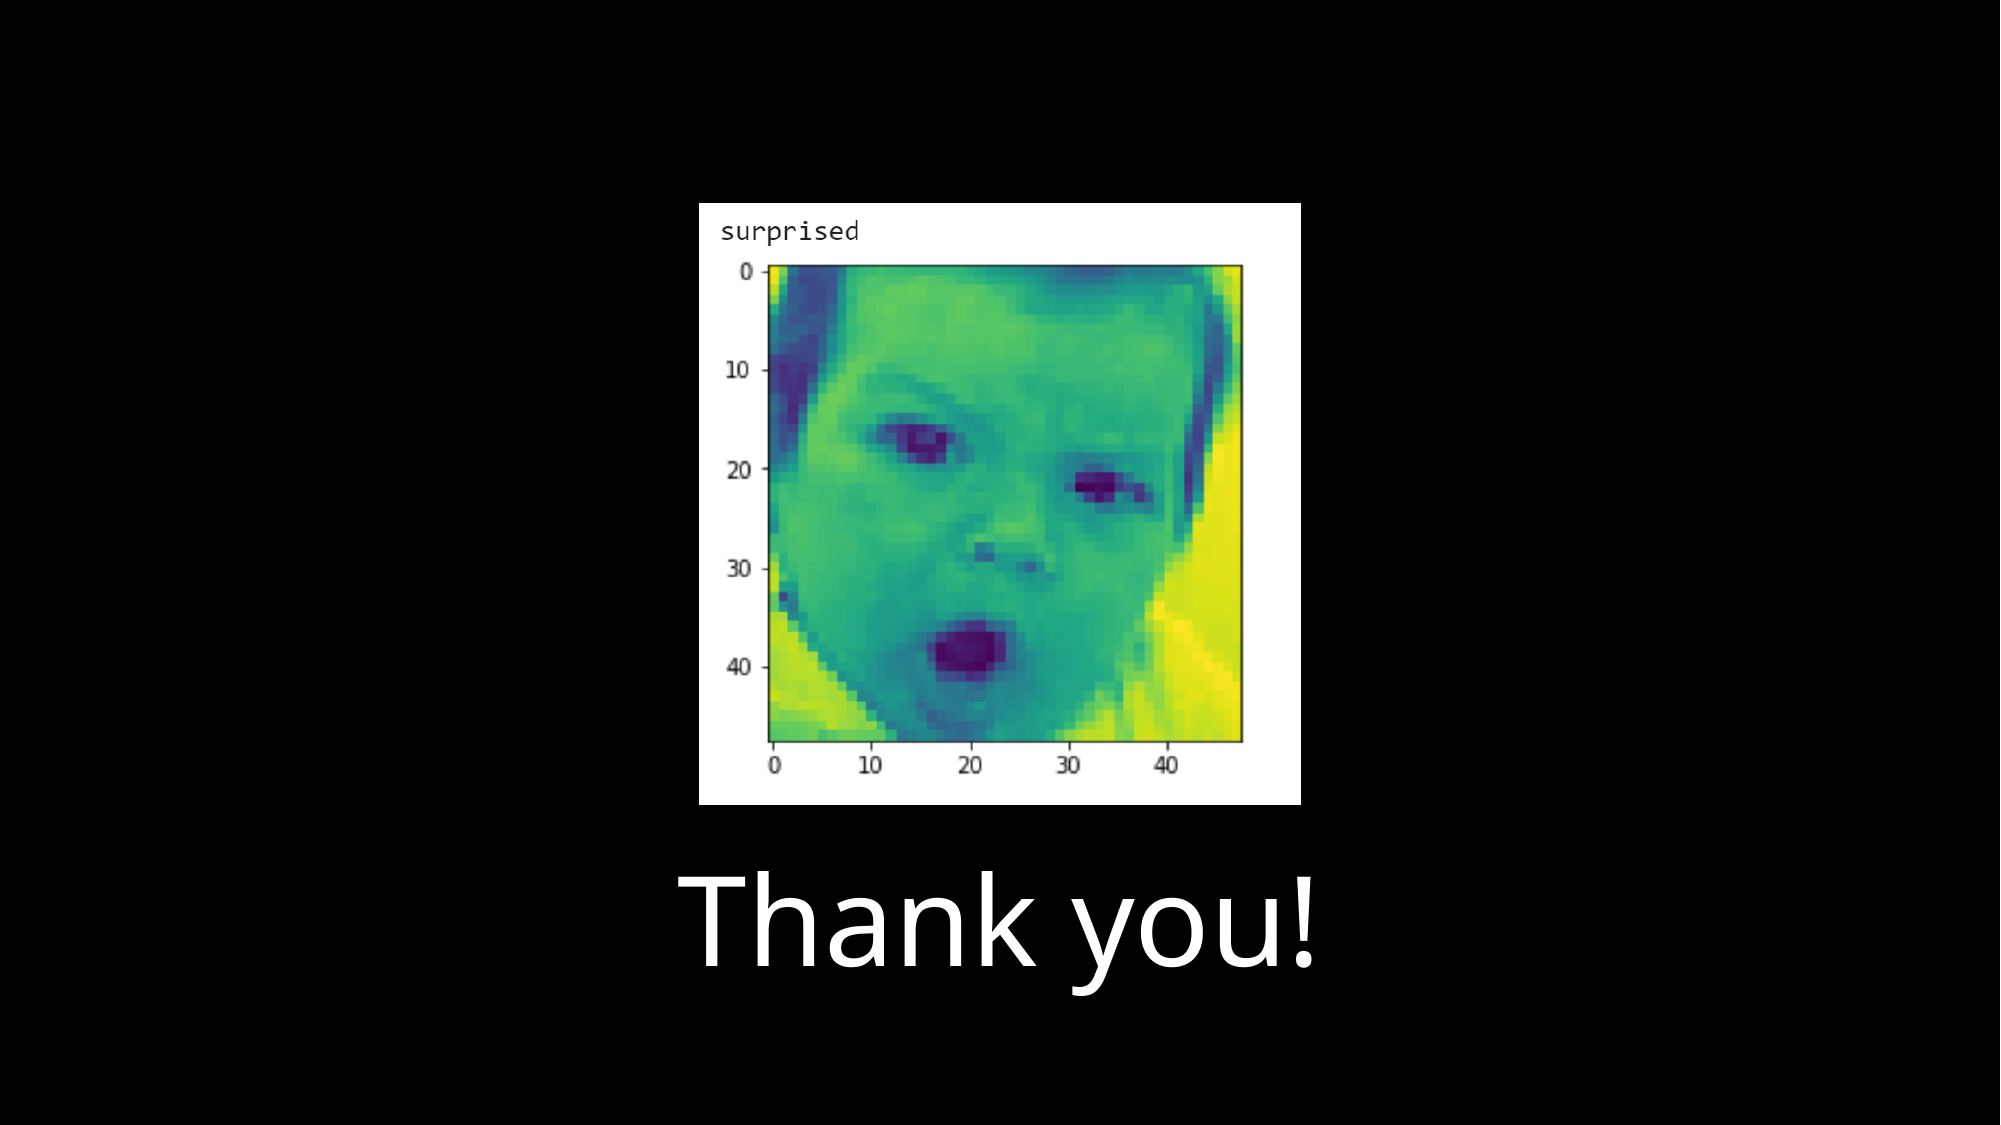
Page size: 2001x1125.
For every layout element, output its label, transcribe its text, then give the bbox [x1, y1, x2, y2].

picture [699, 203, 1301, 805]
title Thank you! [249, 609, 1750, 1001]
